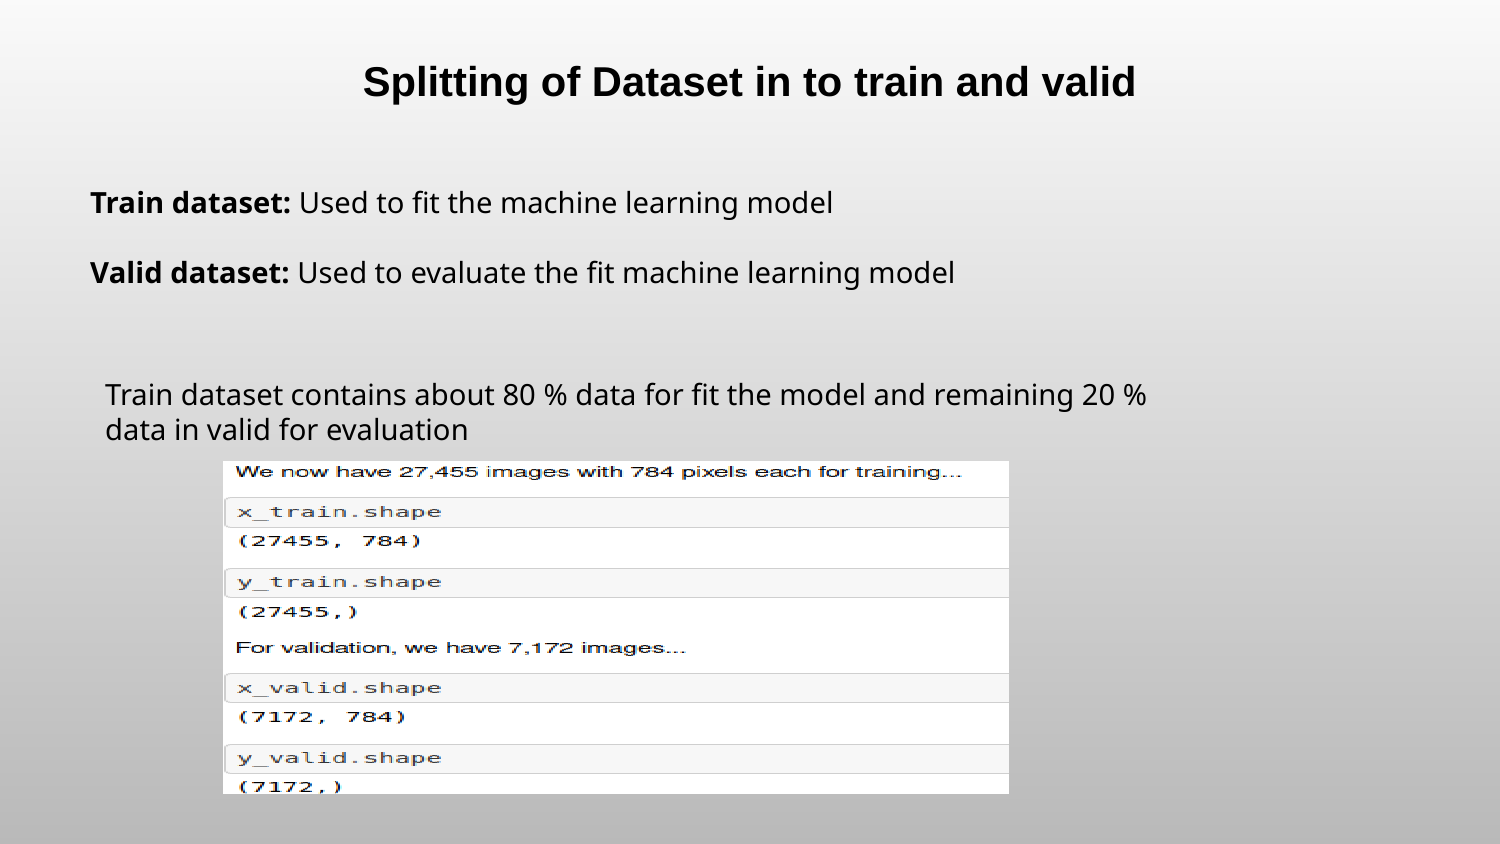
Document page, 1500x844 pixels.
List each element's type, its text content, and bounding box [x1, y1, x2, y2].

text_box Train dataset: Used to fit the machine learning model Valid dataset: Used to evaluate the fit machine learning model [75, 169, 1158, 304]
list Splitting of Dataset in to train and valid [181, 37, 1319, 124]
text_box Train dataset contains about 80 % data for fit the model and remaining 20 % data in valid for evaluation [90, 360, 1173, 461]
picture [223, 461, 1009, 794]
